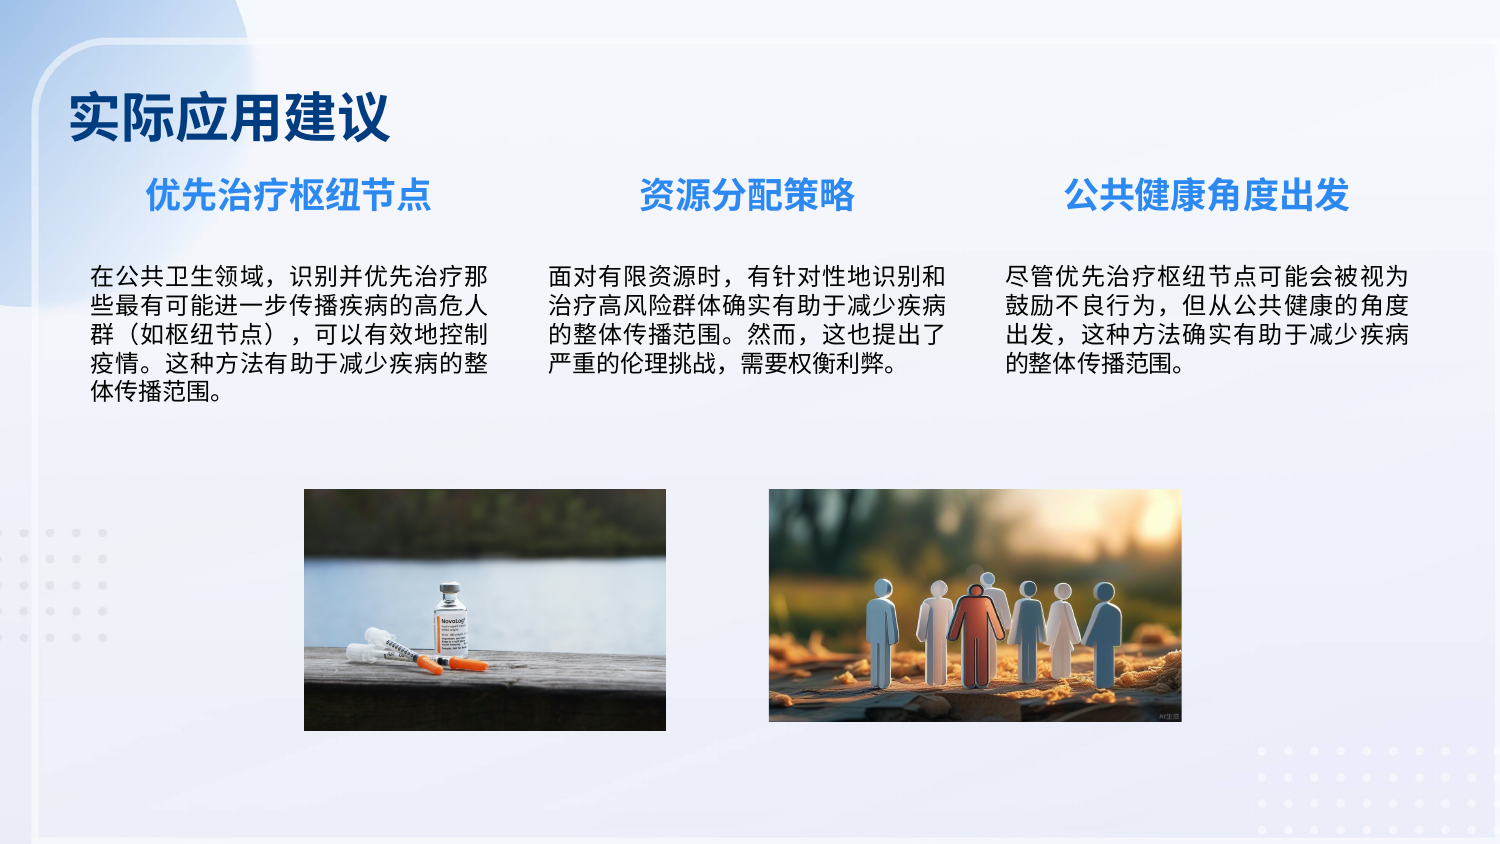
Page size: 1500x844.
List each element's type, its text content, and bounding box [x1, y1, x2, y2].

text_box 实际应用建议 [51, 59, 1449, 164]
text_box 资源分配策略 [532, 156, 962, 231]
text_box 公共健康角度出发 [989, 156, 1426, 231]
text_box 尽管优先治疗枢纽节点可能会被视为鼓励不良行为，但从公共健康的角度出发，这种方法确实有助于减少疾病的整体传播范围。 [989, 246, 1426, 393]
text_box 优先治疗枢纽节点 [74, 156, 504, 231]
text_box 在公共卫生领域，识别并优先治疗那些最有可能进一步传播疾病的高危人群（如枢纽节点），可以有效地控制疫情。这种方法有助于减少疾病的整体传播范围。 [74, 246, 504, 422]
picture [0, 0, 1500, 844]
text_box 面对有限资源时，有针对性地识别和治疗高风险群体确实有助于减少疾病的整体传播范围。然而，这也提出了严重的伦理挑战，需要权衡利弊。 [532, 246, 962, 393]
